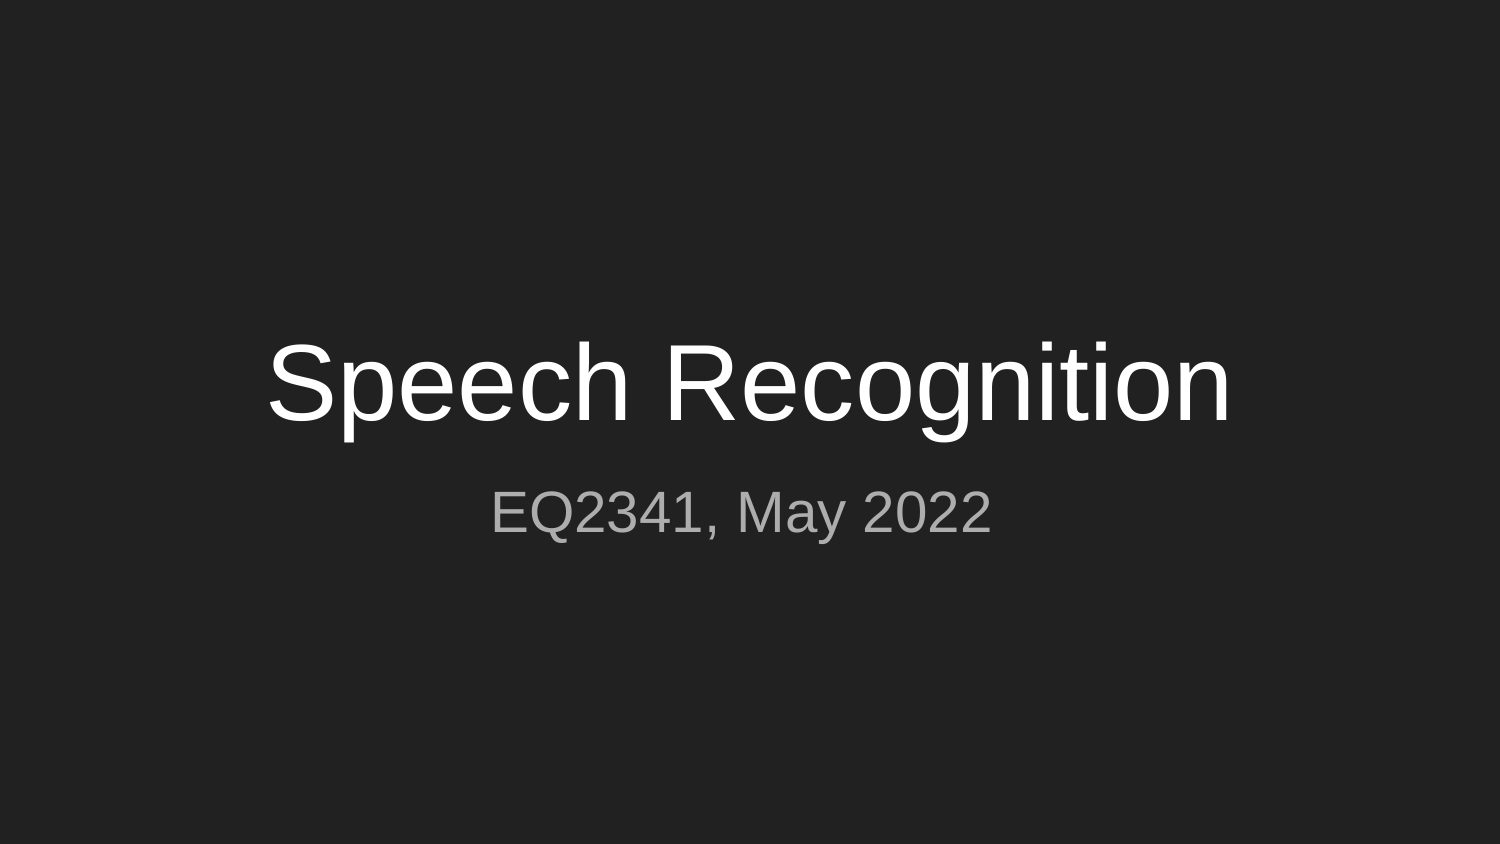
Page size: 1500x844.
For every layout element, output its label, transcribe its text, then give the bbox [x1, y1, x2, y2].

subtitle EQ2341, May 2022 [51, 464, 1449, 595]
title Speech Recognition [51, 122, 1449, 459]
